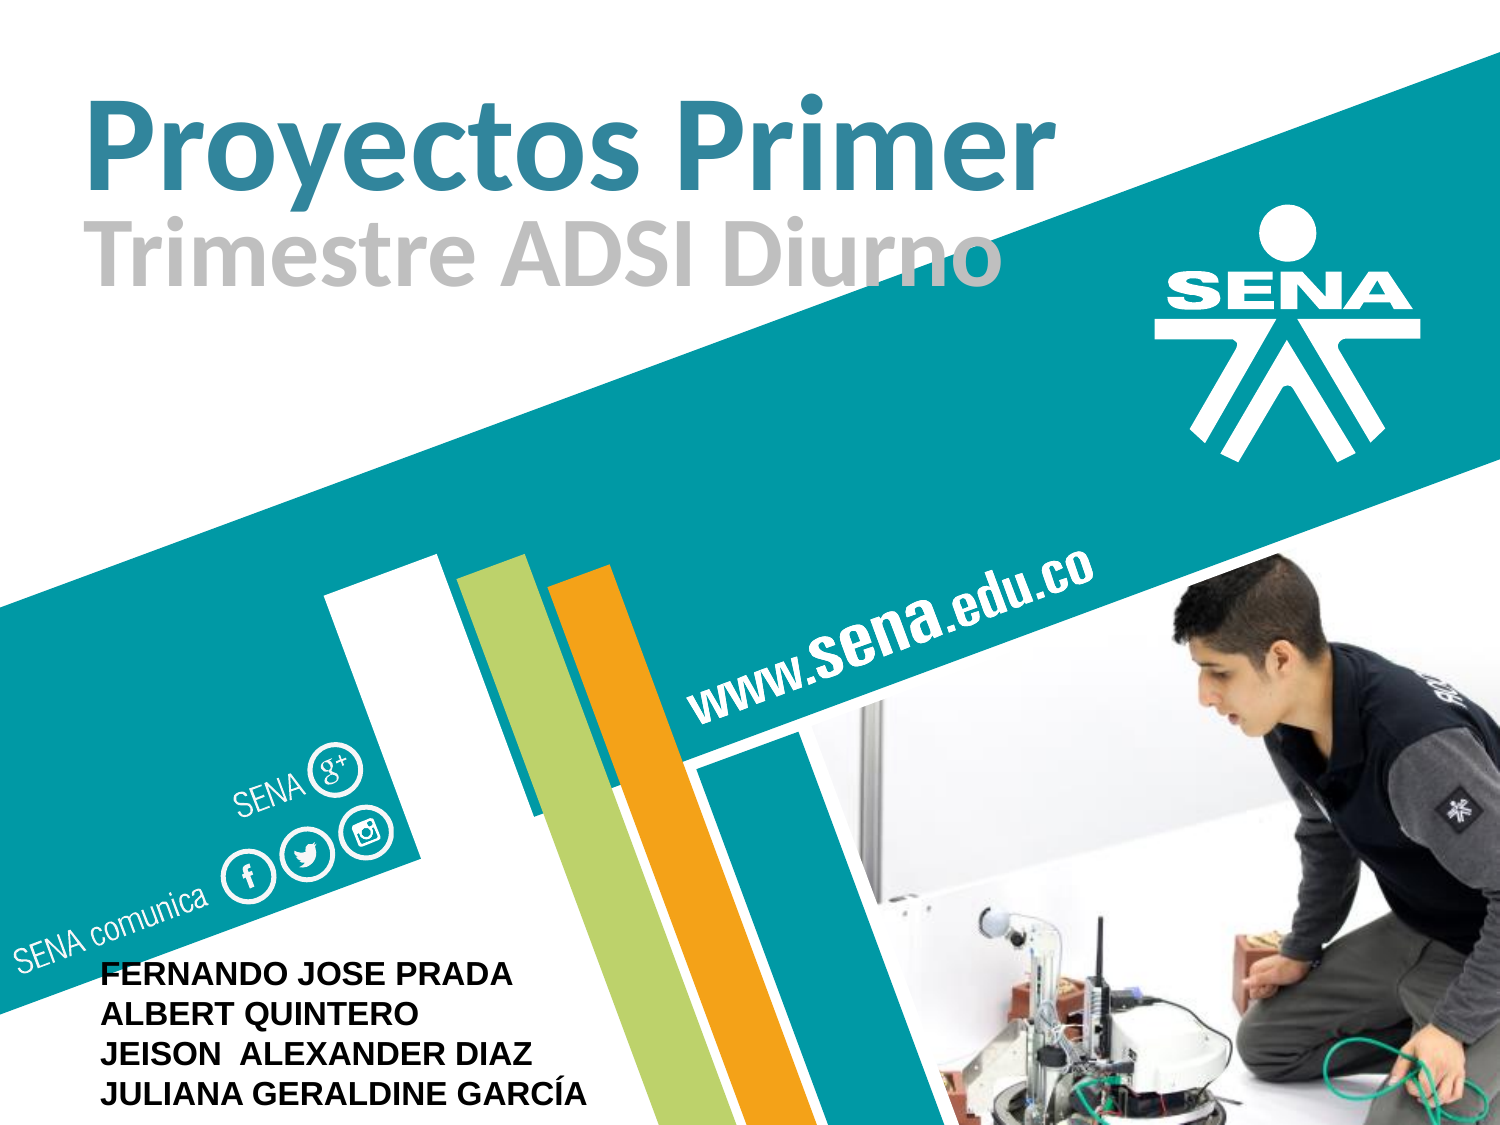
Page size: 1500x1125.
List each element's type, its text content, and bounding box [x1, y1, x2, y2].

text_box Trimestre ADSI Diurno [68, 150, 1282, 343]
text_box [0, 503, 725, 697]
text_box FERNANDO JOSE PRADA ALBERT QUINTERO JEISON ALEXANDER DIAZ JULIANA GERALDINE GARCÍA [85, 944, 836, 1120]
picture [812, 523, 1500, 1125]
text_box Proyectos Primer [68, 59, 1397, 212]
